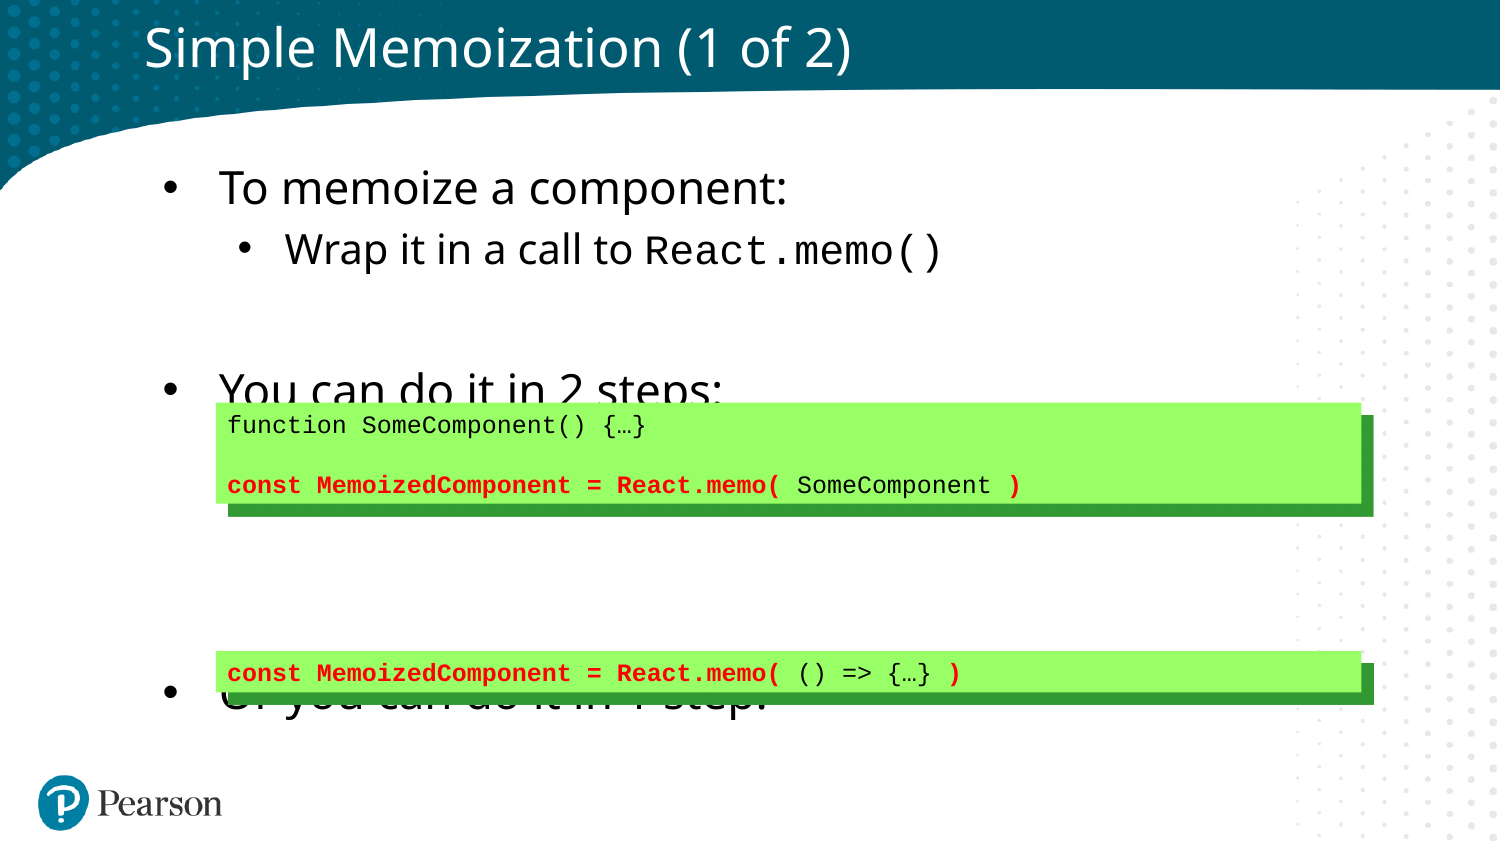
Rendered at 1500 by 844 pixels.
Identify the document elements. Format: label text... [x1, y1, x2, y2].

list To memoize a component: Wrap it in a call to React.memo() You can do it in 2 steps: Or you can do it in 1 step: [147, 151, 1351, 766]
title Simple Memoization (1 of 2) [130, 6, 1369, 98]
text_box const MemoizedComponent = React.memo( () => {…} ) [215, 651, 1362, 693]
text_box function SomeComponent() {…} const MemoizedComponent = React.memo( SomeComponent ) [215, 402, 1362, 504]
picture [0, 90, 1500, 844]
